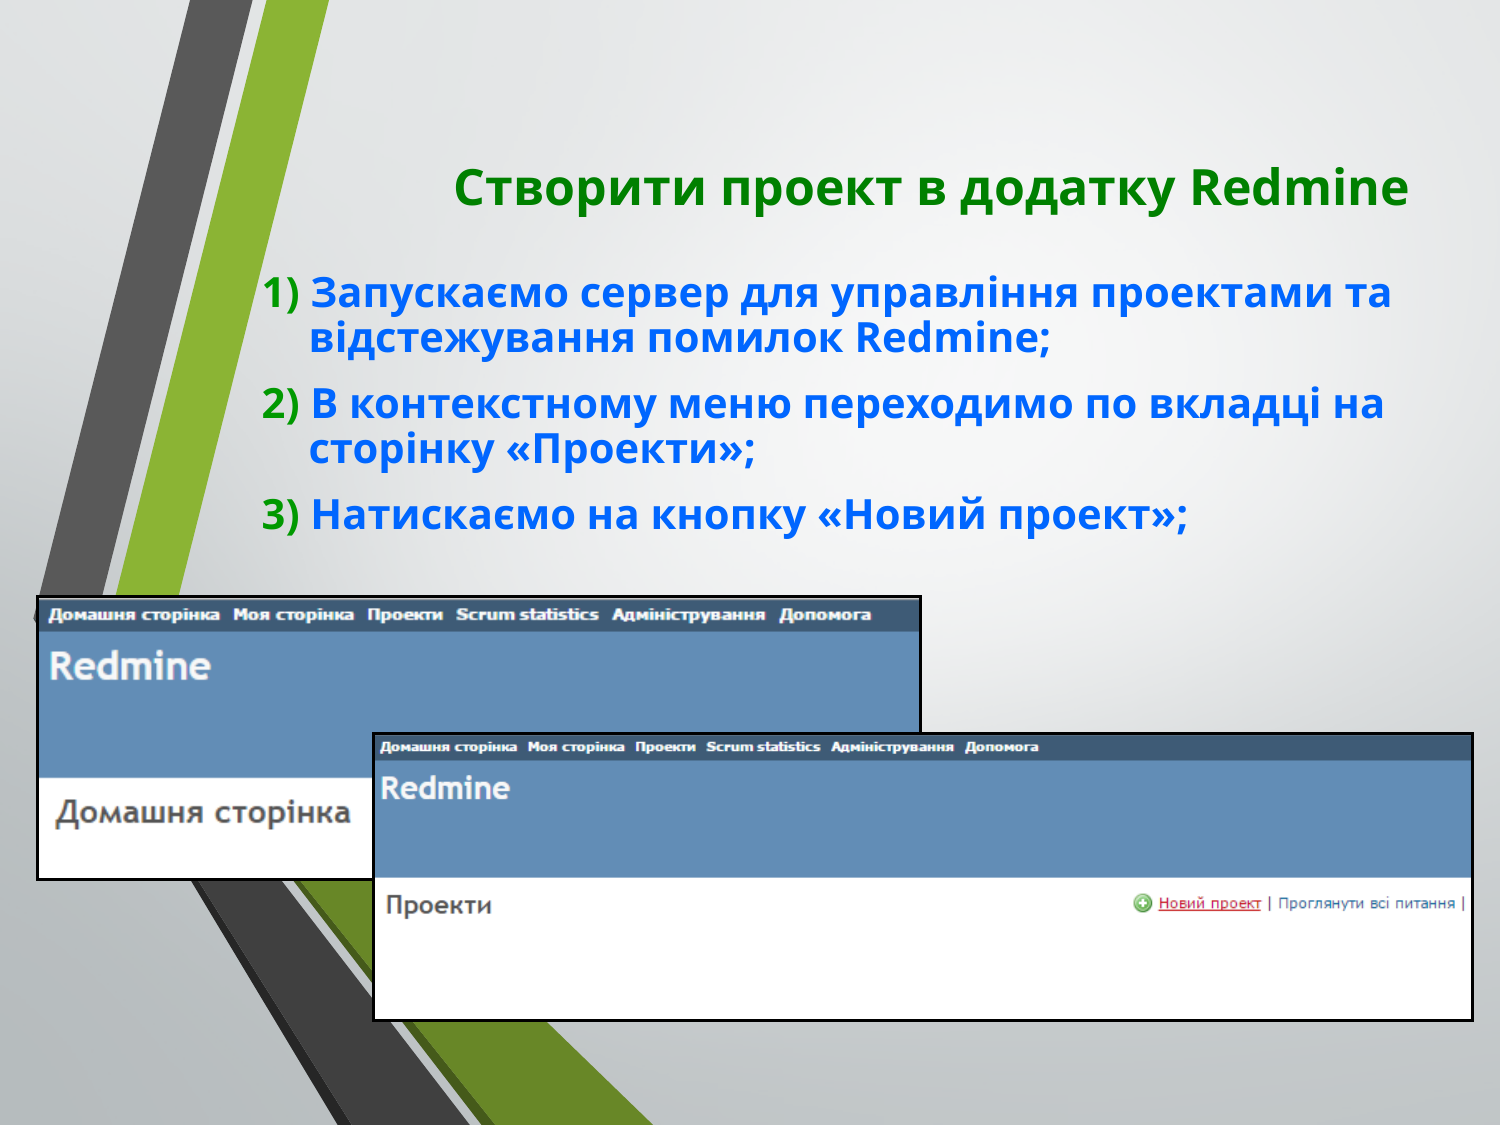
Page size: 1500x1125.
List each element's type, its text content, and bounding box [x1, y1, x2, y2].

title Створити проект в додатку Redmine [160, 72, 1426, 299]
text_box [188, 289, 1452, 732]
text_box [188, 881, 372, 1005]
picture [38, 597, 1472, 1019]
list 1) Запускаємо сервер для управління проектами та відстежування помилок Redmine; 2) В контекстному меню переходимо по вкладці на сторінку «Проекти»; 3) Натискаємо на кнопку «Новий проект»; [171, 255, 1455, 631]
